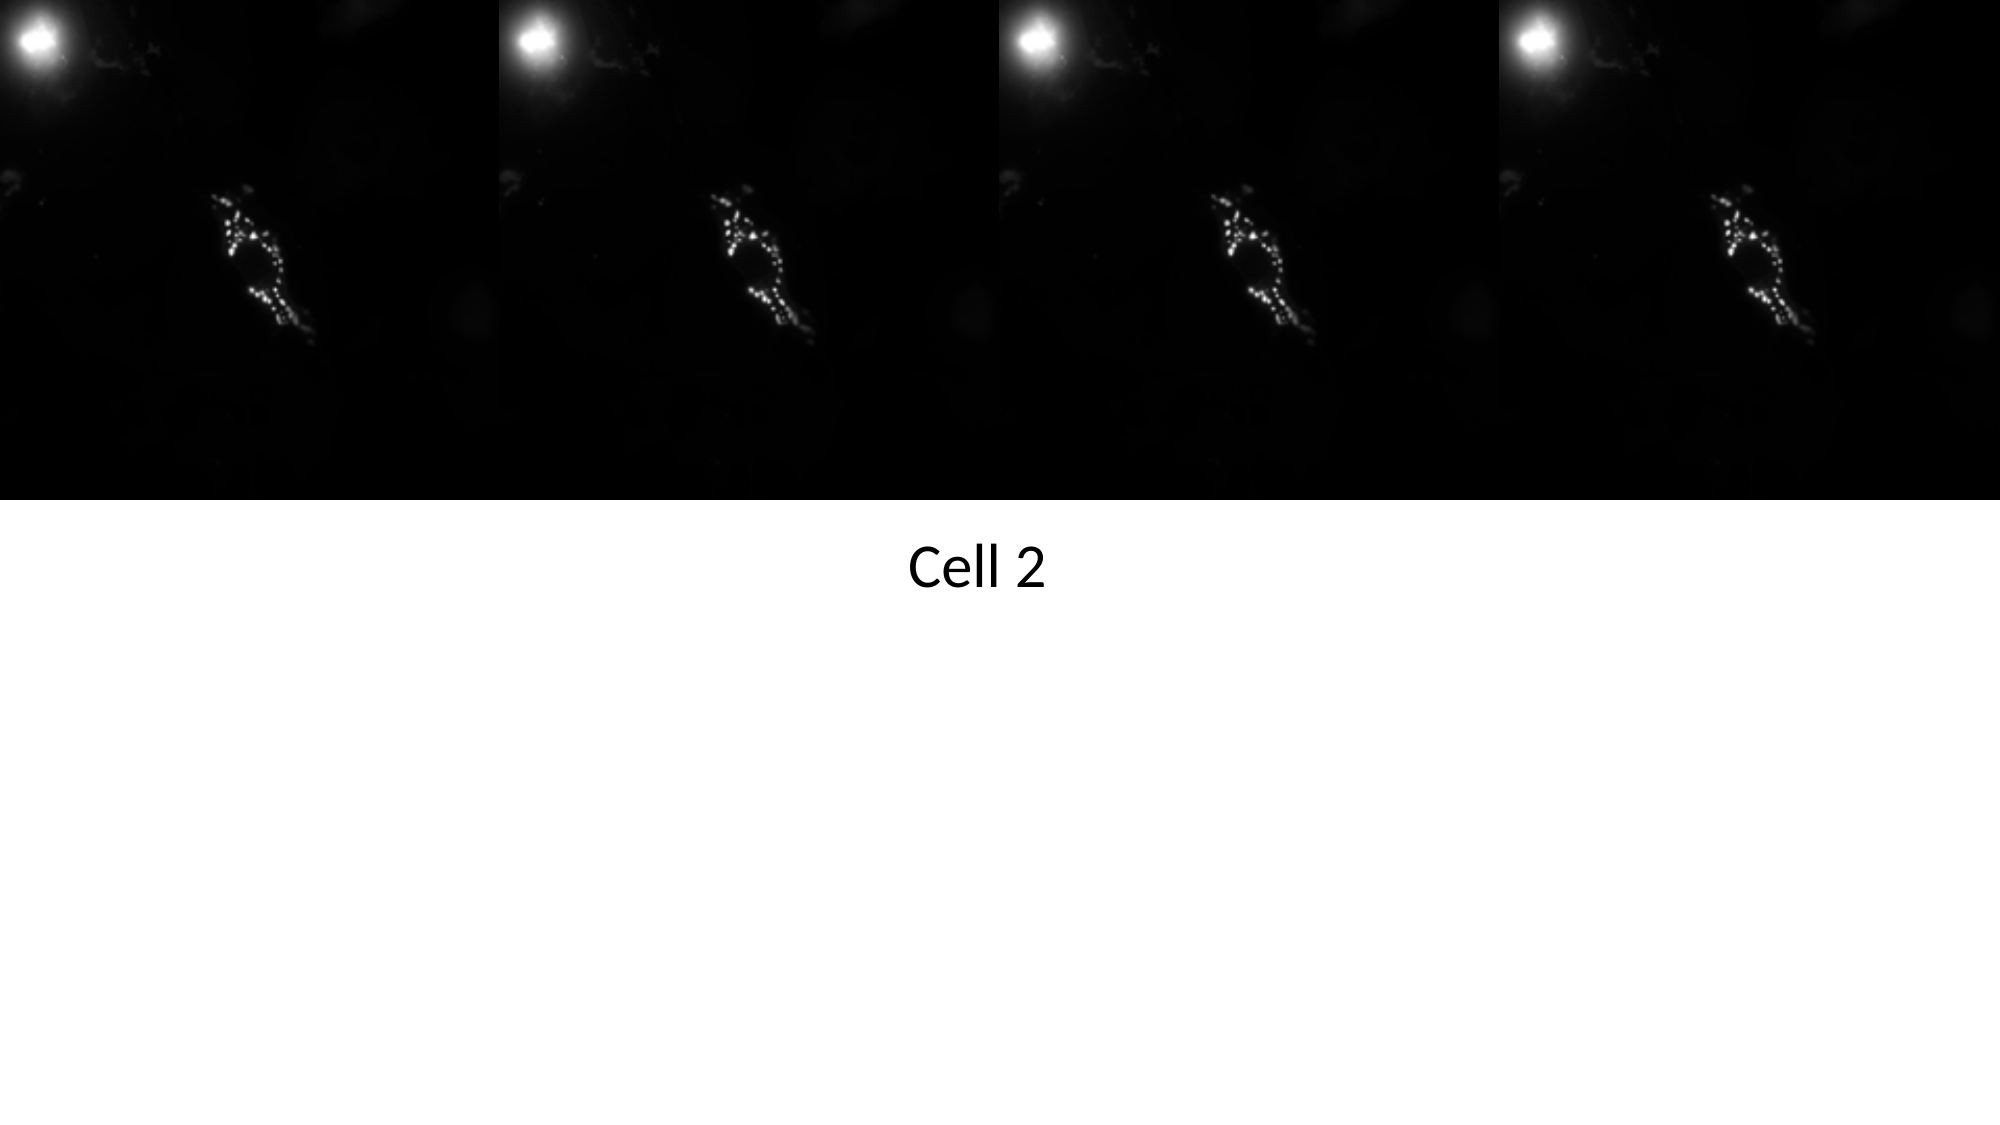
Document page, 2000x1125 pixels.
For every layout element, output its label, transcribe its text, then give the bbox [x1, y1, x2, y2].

picture [0, 0, 2000, 501]
text_box Cell 2 [893, 509, 1062, 608]
